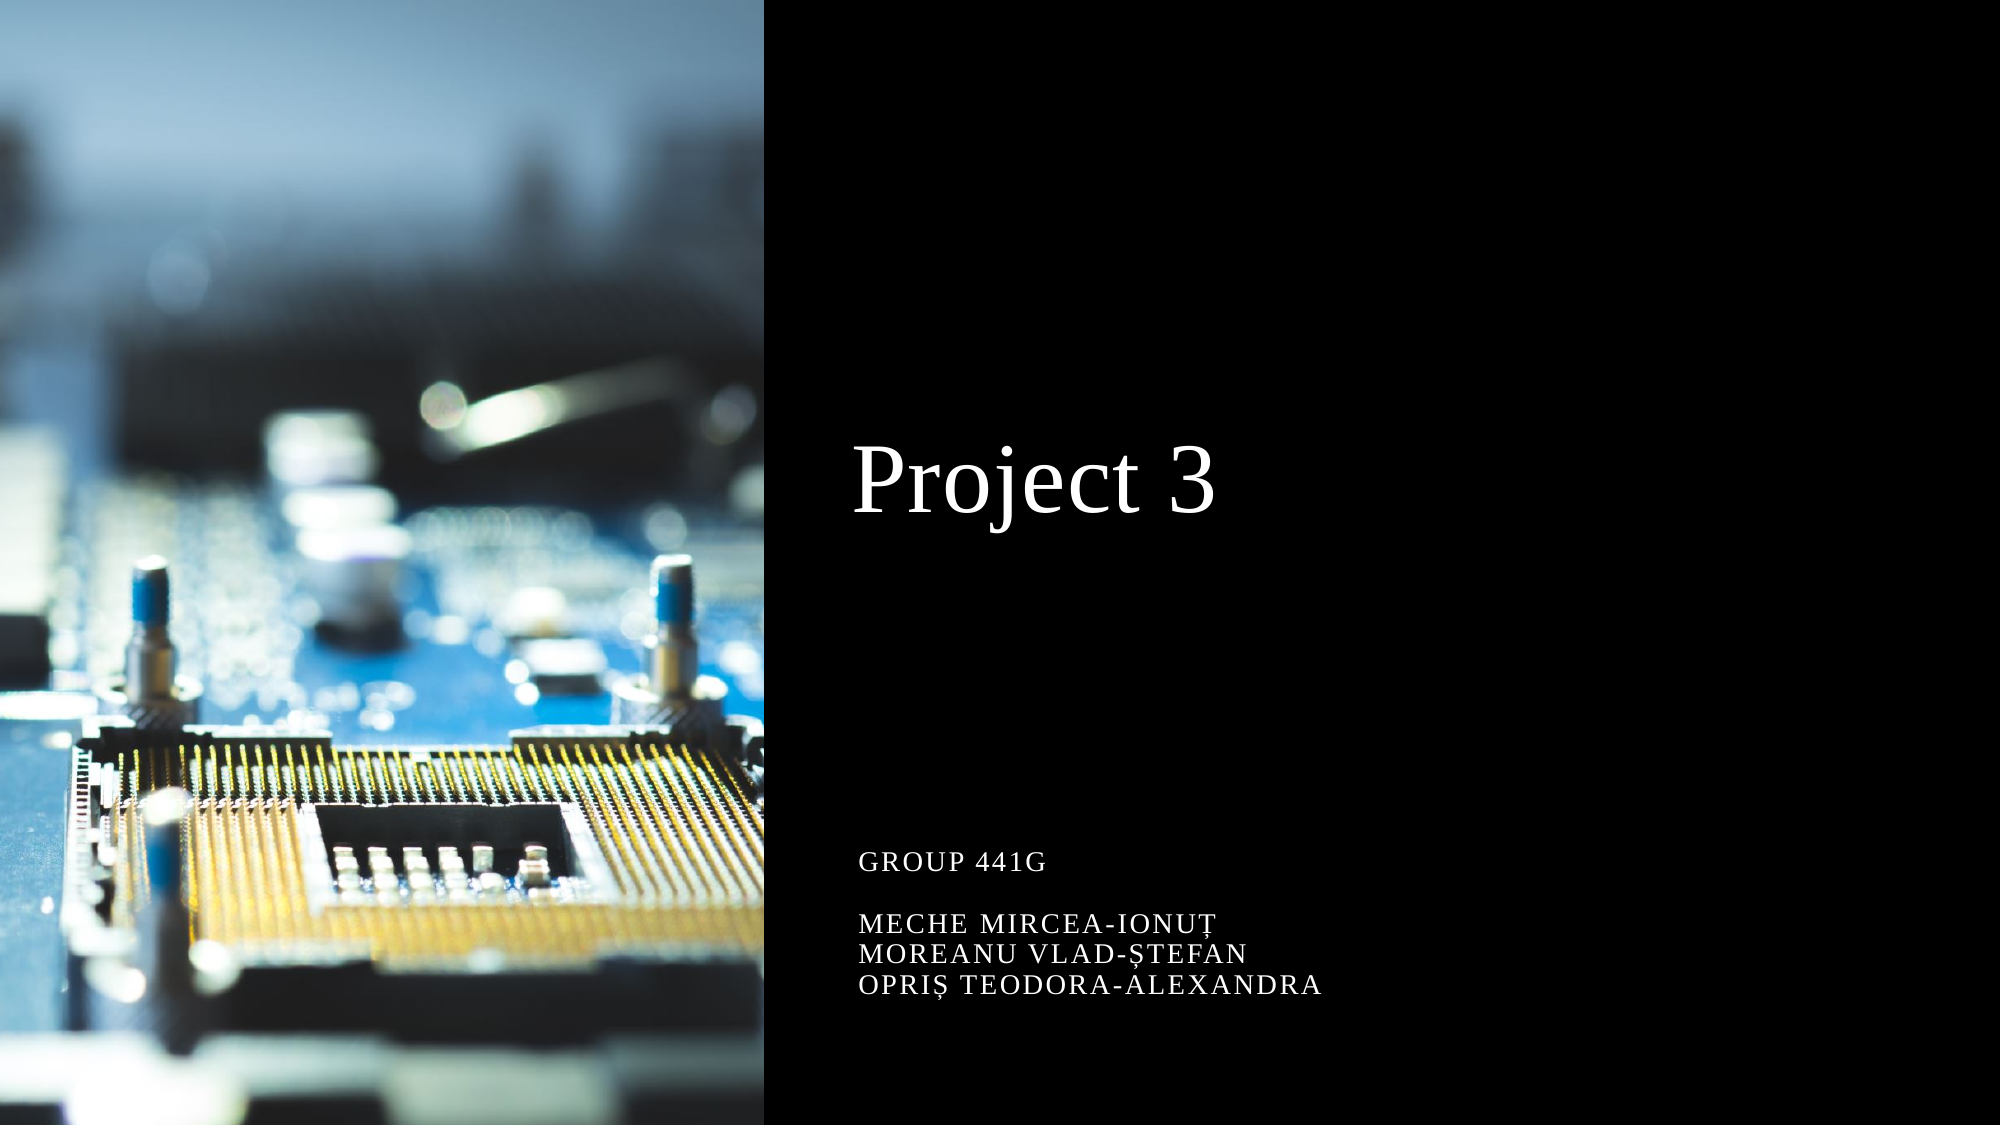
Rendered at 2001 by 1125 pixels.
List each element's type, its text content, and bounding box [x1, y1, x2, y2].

text_box [764, 0, 2000, 1125]
subtitle Project 3 [836, 308, 1928, 607]
title Group 441G meche Mircea-ionuț moreanu vlad-ștefan opriș teodora-alexandra [843, 607, 1919, 1125]
picture [0, 0, 764, 1125]
